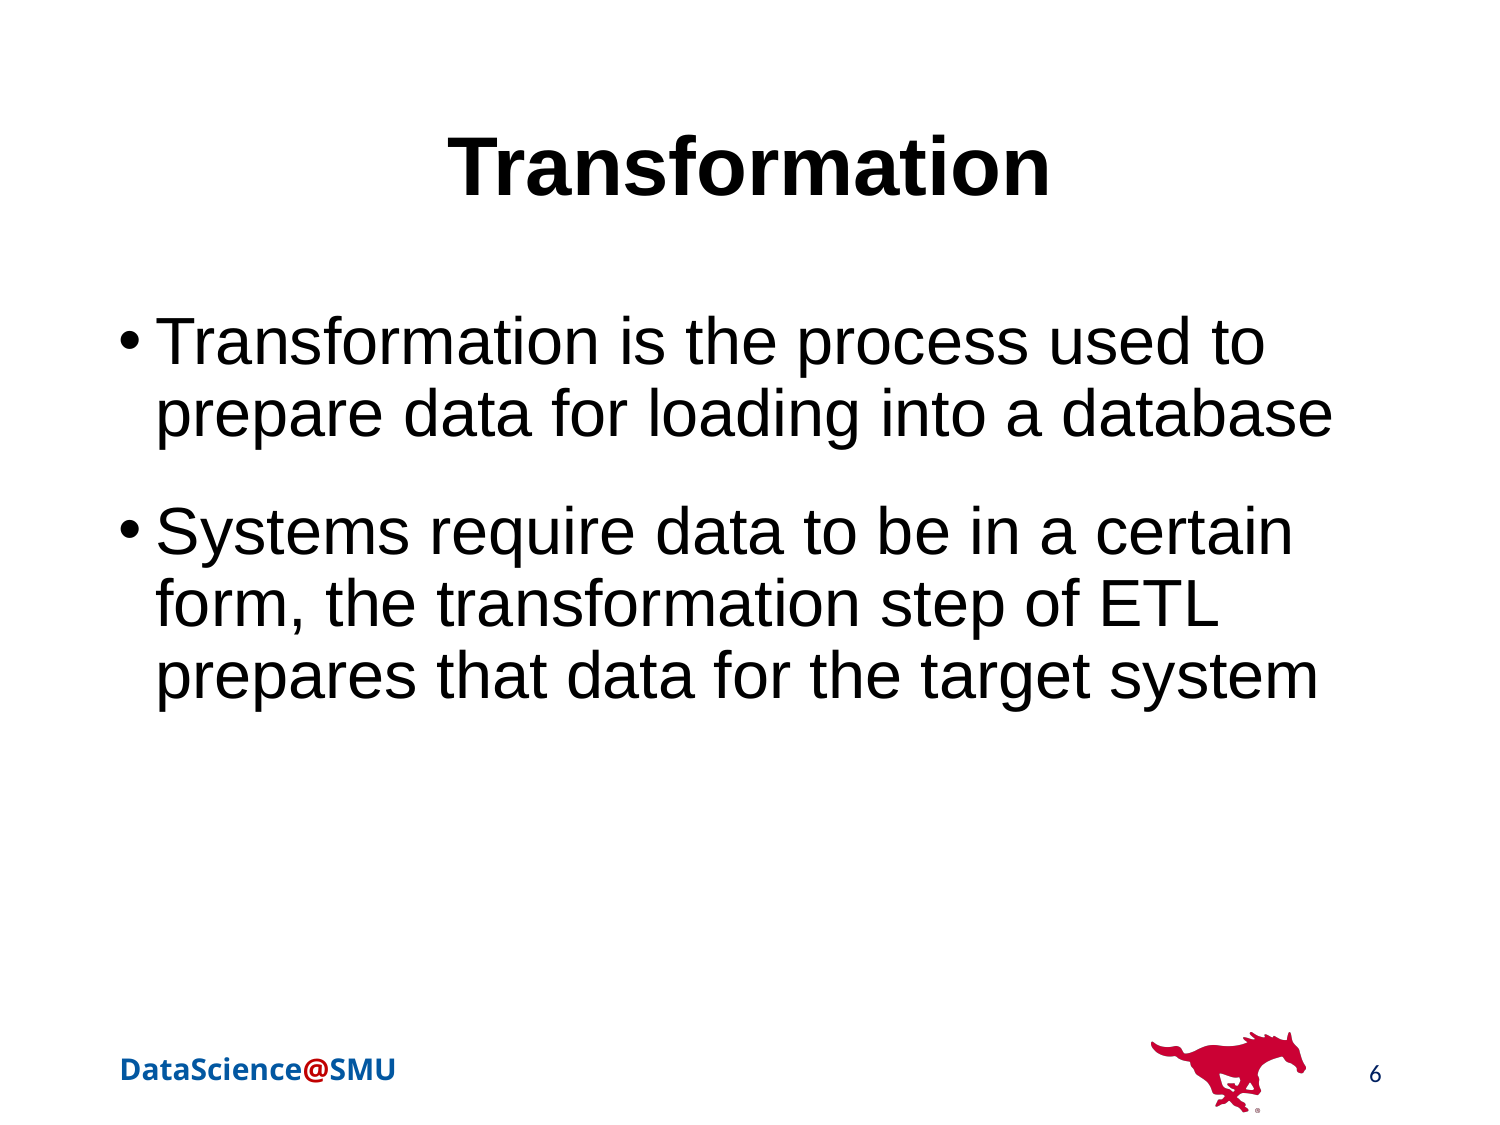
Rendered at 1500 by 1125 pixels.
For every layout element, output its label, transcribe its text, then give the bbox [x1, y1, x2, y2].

title Transformation [103, 59, 1397, 278]
picture [1151, 1103, 1306, 1113]
slide_number 6 [1059, 1042, 1397, 1103]
picture [1151, 1032, 1306, 1042]
list Transformation is the process used to prepare data for loading into a database Systems require data to be in a certain form, the transformation step of ETL prepares that data for the target system [103, 299, 1397, 1014]
